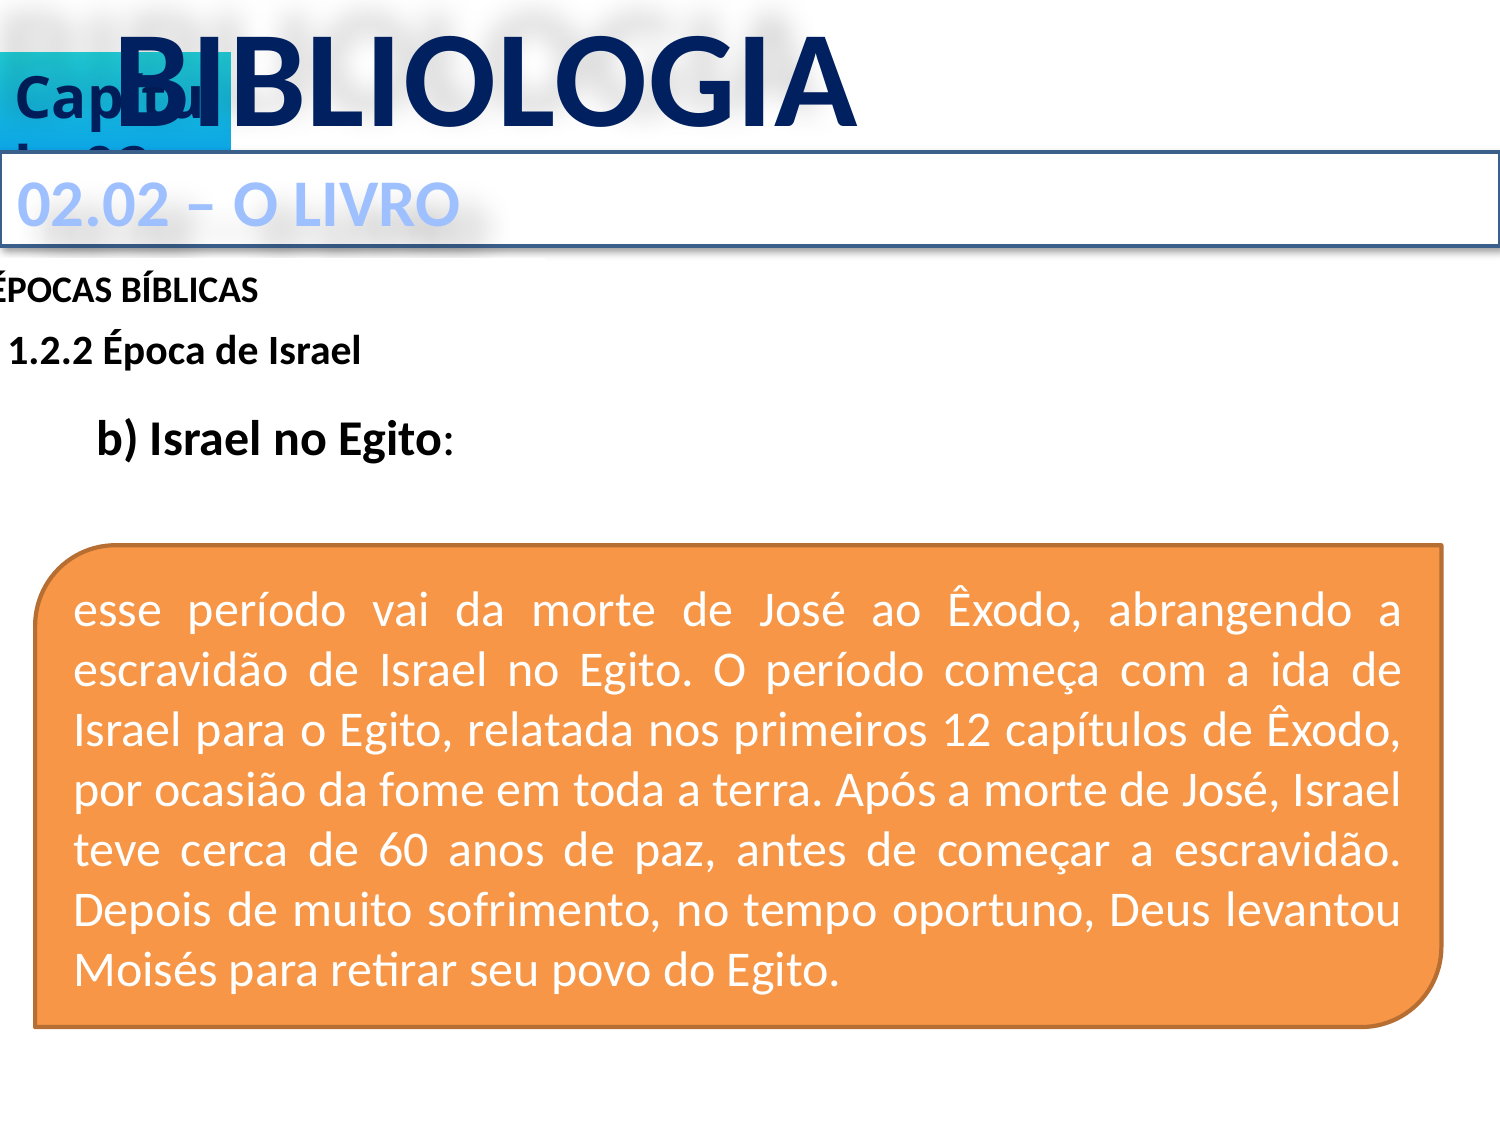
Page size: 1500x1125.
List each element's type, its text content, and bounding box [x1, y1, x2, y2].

text_box 02.02 – O LIVRO [2, 167, 477, 248]
text_box BIBLIOLOGIA [81, 0, 891, 162]
text_box 1.2 ÉPOCAS BÍBLICAS 1.2.2 Época de Israel [0, 257, 546, 380]
text_box b) Israel no Egito: [81, 398, 1430, 474]
text_box esse período vai da morte de José ao Êxodo, abrangendo a escravidão de Israel no Egito. O período começa com a ida de Israel para o Egito, relatada nos primeiros 12 capítulos de Êxodo, por ocasião da fome em toda a terra. Após a morte de José, Israel teve cerca de 60 anos de paz, antes de começar a escravidão. Depois de muito sofrimento, no tempo oportuno, Deus levantou Moisés para retirar seu povo do Egito. [33, 543, 1444, 1030]
text_box [516, 150, 1500, 248]
